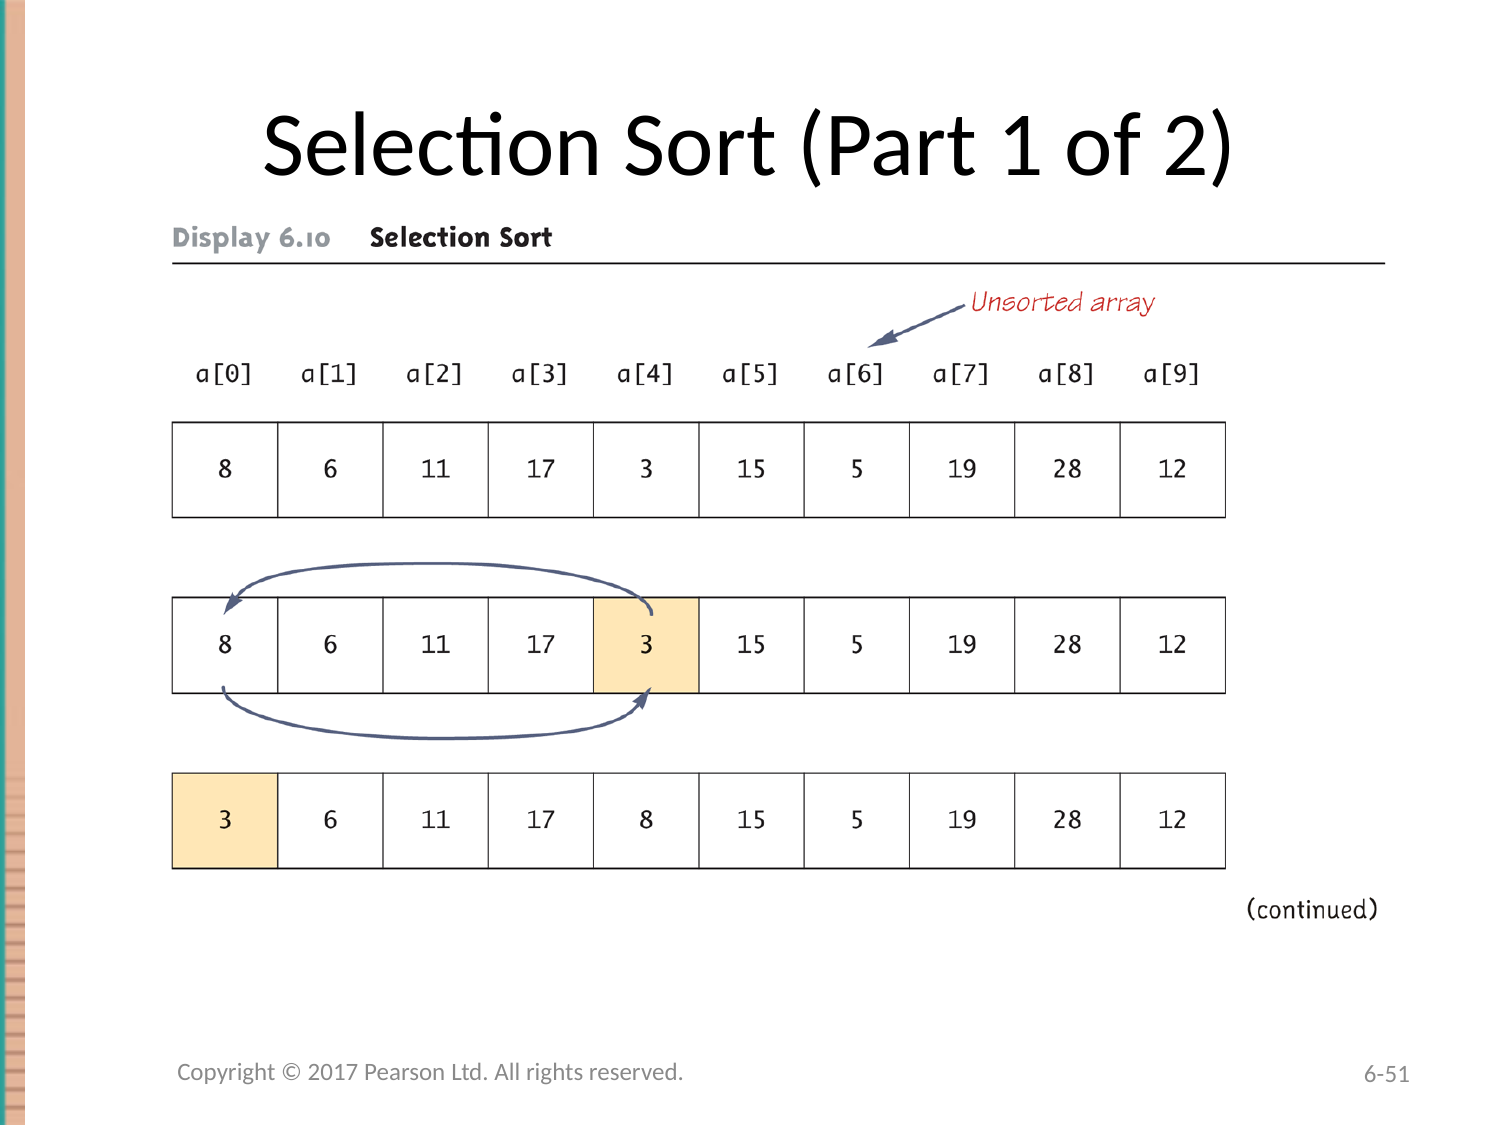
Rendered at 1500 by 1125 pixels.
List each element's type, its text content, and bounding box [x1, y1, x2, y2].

footer Copyright © 2017 Pearson Ltd. All rights reserved. [75, 1040, 788, 1100]
slide_number 6-51 [1074, 1042, 1425, 1103]
picture [140, 207, 1416, 939]
picture [0, 0, 25, 1125]
title Selection Sort (Part 1 of 2) [75, 45, 1425, 233]
